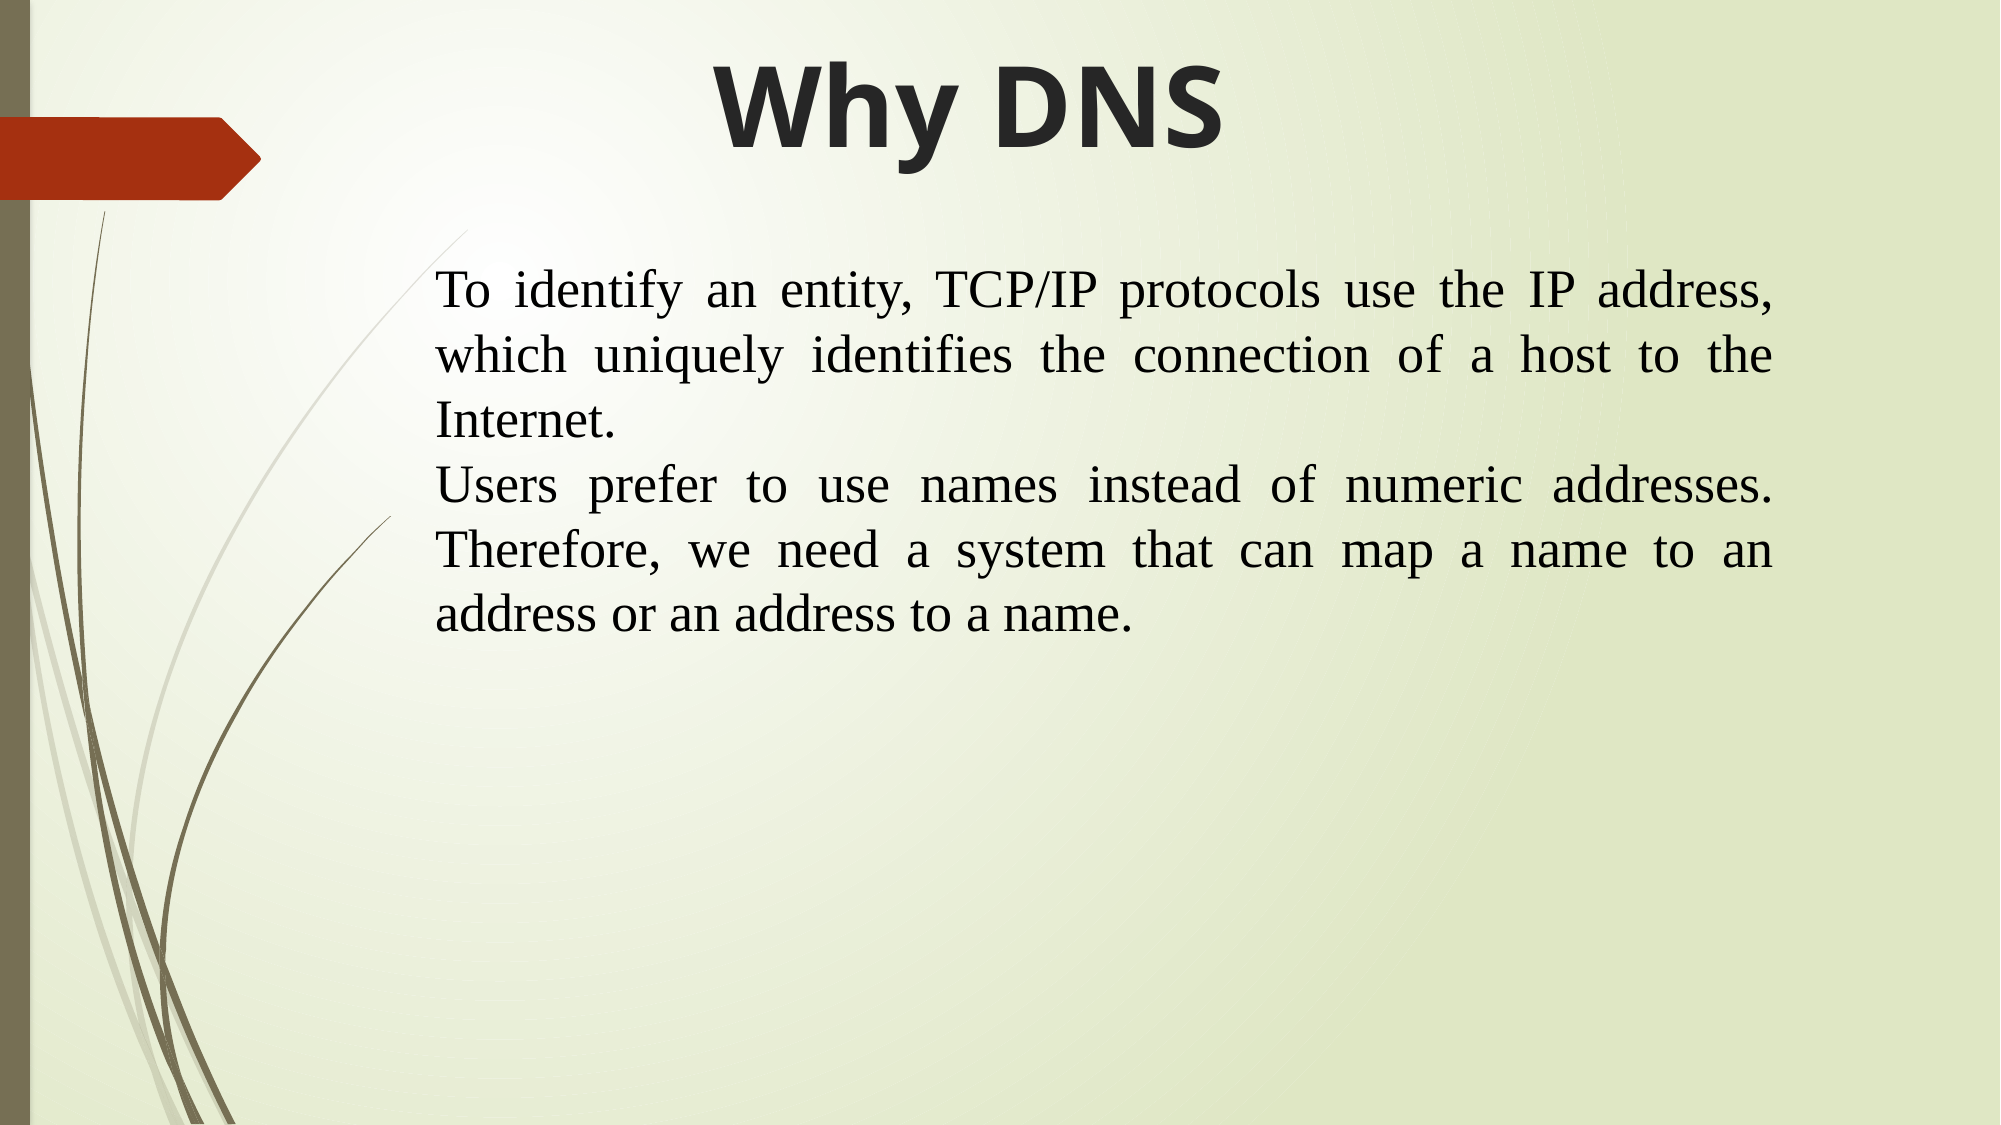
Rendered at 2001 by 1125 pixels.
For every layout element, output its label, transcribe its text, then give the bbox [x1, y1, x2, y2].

text_box To identify an entity, TCP/IP protocols use the IP address, which uniquely identifies the connection of a host to the Internet. Users prefer to use names instead of numeric addresses. Therefore, we need a system that can map a name to an address or an address to a name. [420, 245, 1791, 651]
text_box Why DNS [698, 27, 1241, 178]
